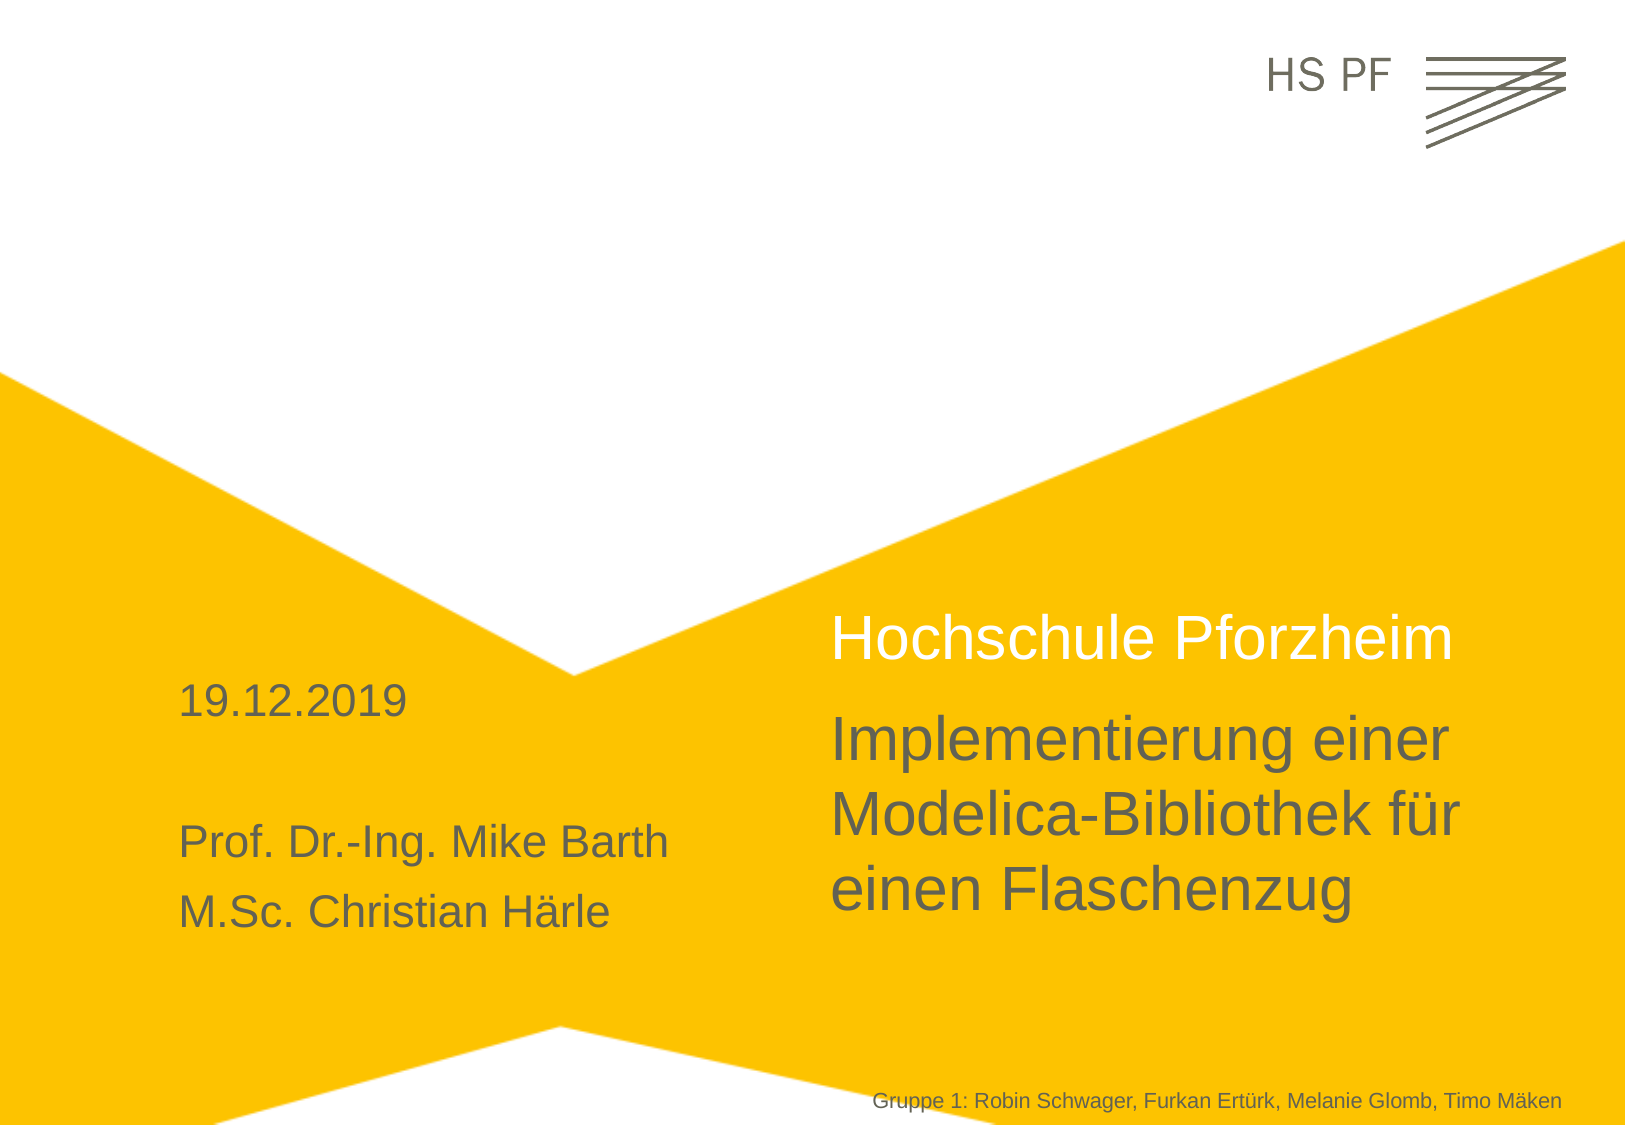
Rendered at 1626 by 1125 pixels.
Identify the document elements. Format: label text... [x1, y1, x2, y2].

list 19.12.2019 Prof. Dr.-Ing. Mike Barth M.Sc. Christian Härle [178, 676, 795, 948]
list Hochschule Pforzheim Implementierung einer Modelica-Bibliothek für einen Flaschenzug [830, 596, 1565, 922]
text_box Gruppe 1: Robin Schwager, Furkan Ertürk, Melanie Glomb, Timo Mäken [747, 1079, 1625, 1121]
picture [0, 17, 1625, 1125]
